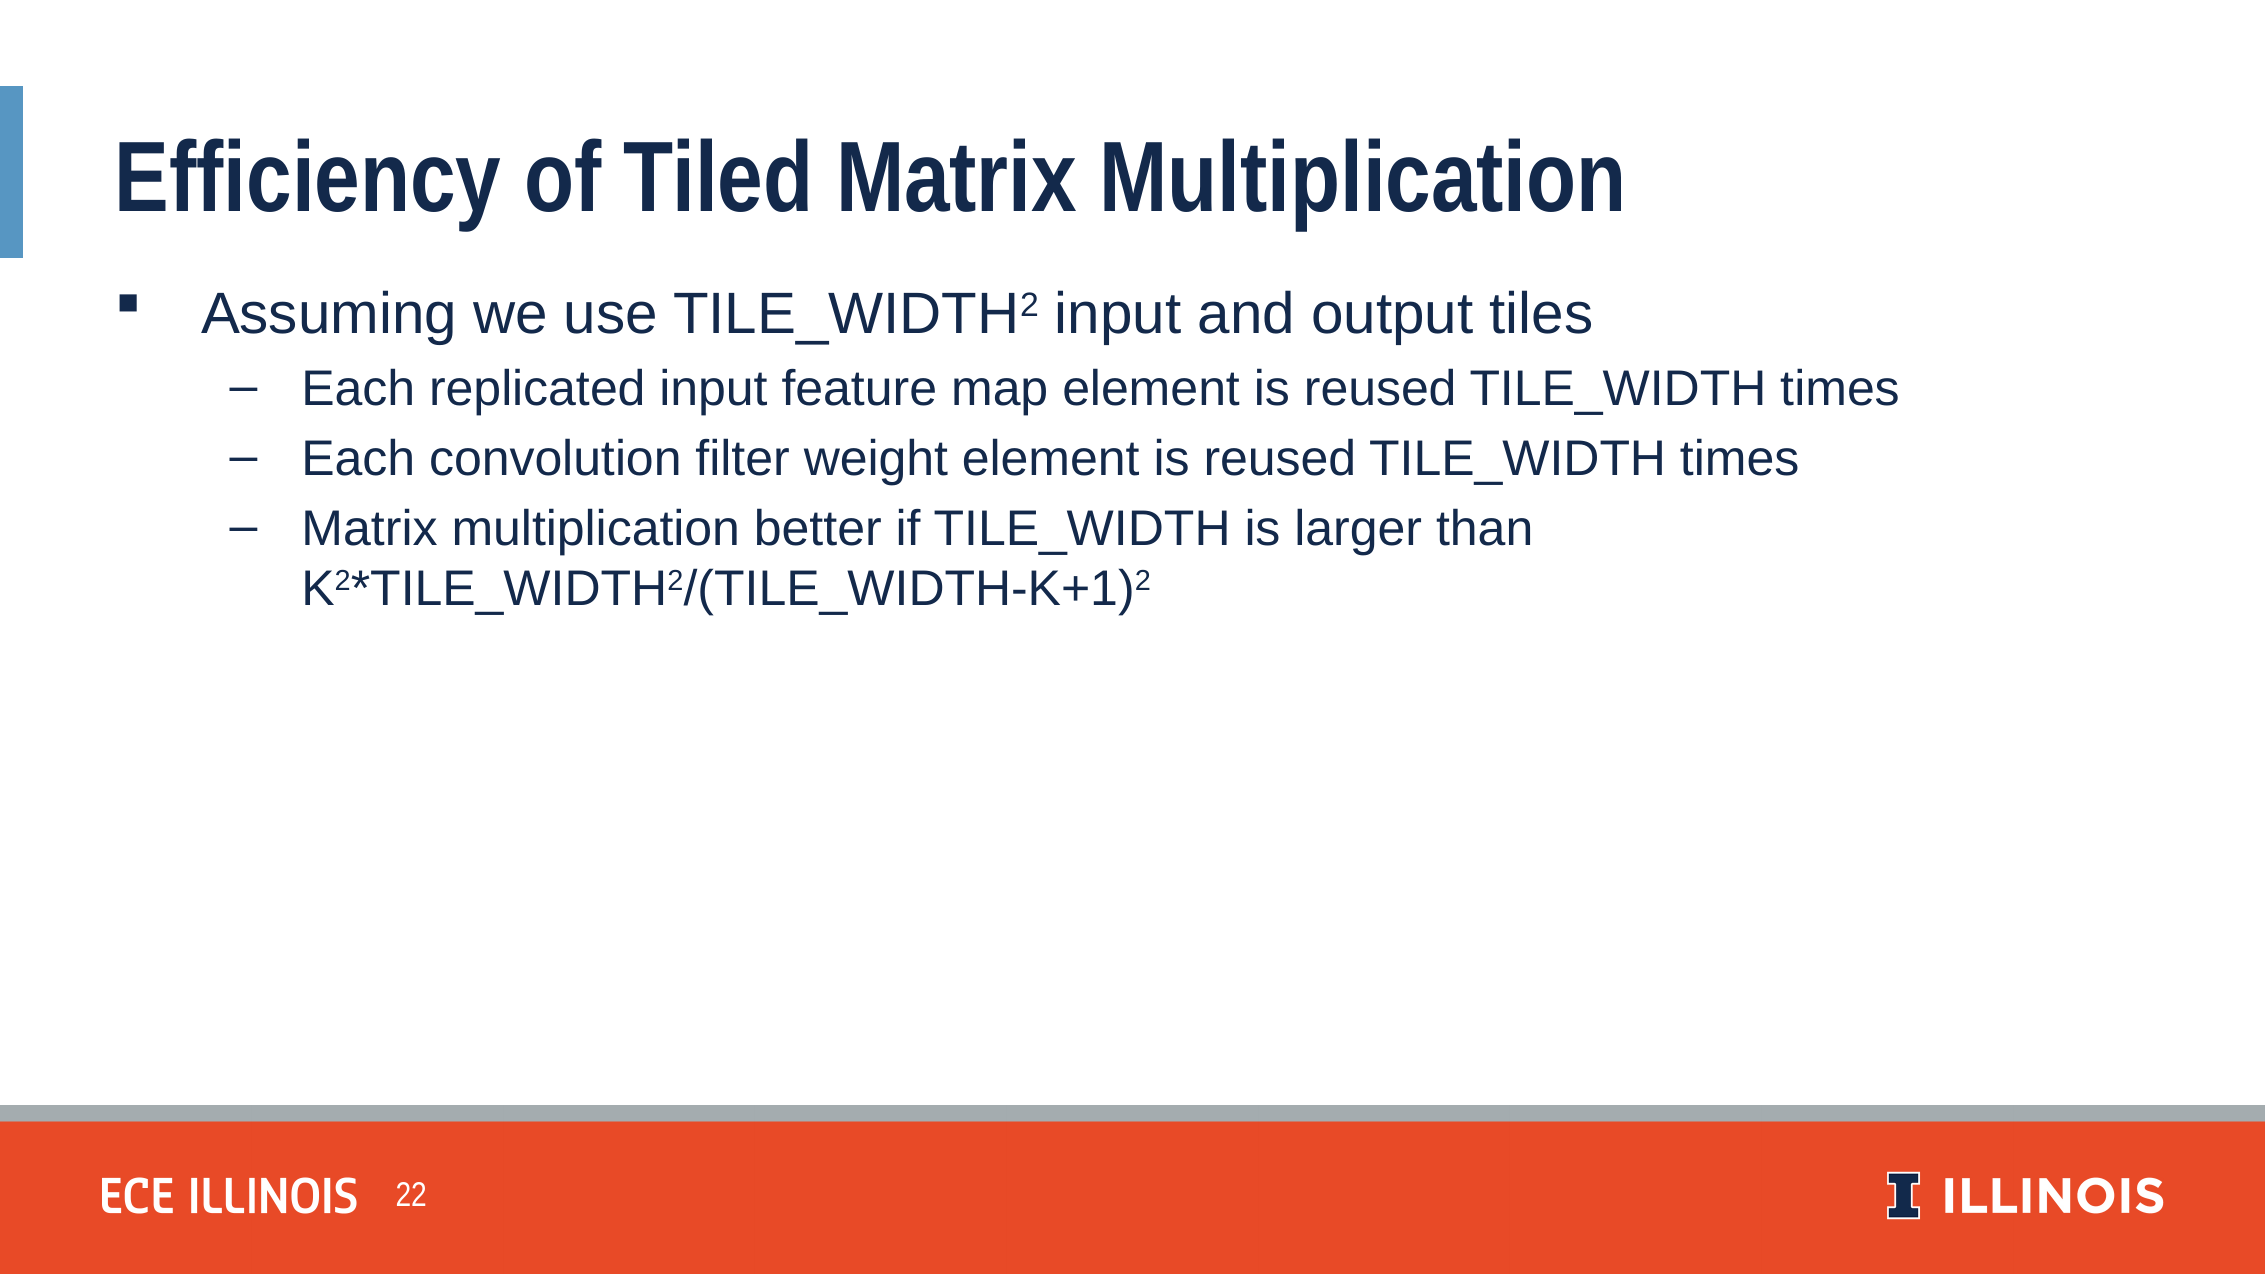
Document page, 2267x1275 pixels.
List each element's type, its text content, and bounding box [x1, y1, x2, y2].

picture [0, 1105, 2265, 1274]
list Efficiency of Tiled Matrix Multiplication [100, 104, 2173, 224]
list Assuming we use TILE_WIDTH2 input and output tiles Each replicated input feature map element is reused TILE_WIDTH times Each convolution filter weight element is reused TILE_WIDTH times Matrix multiplication better if TILE_WIDTH is larger than K2*TILE_WIDTH2/(TILE_WIDTH-K+1)2 [100, 267, 2184, 1102]
